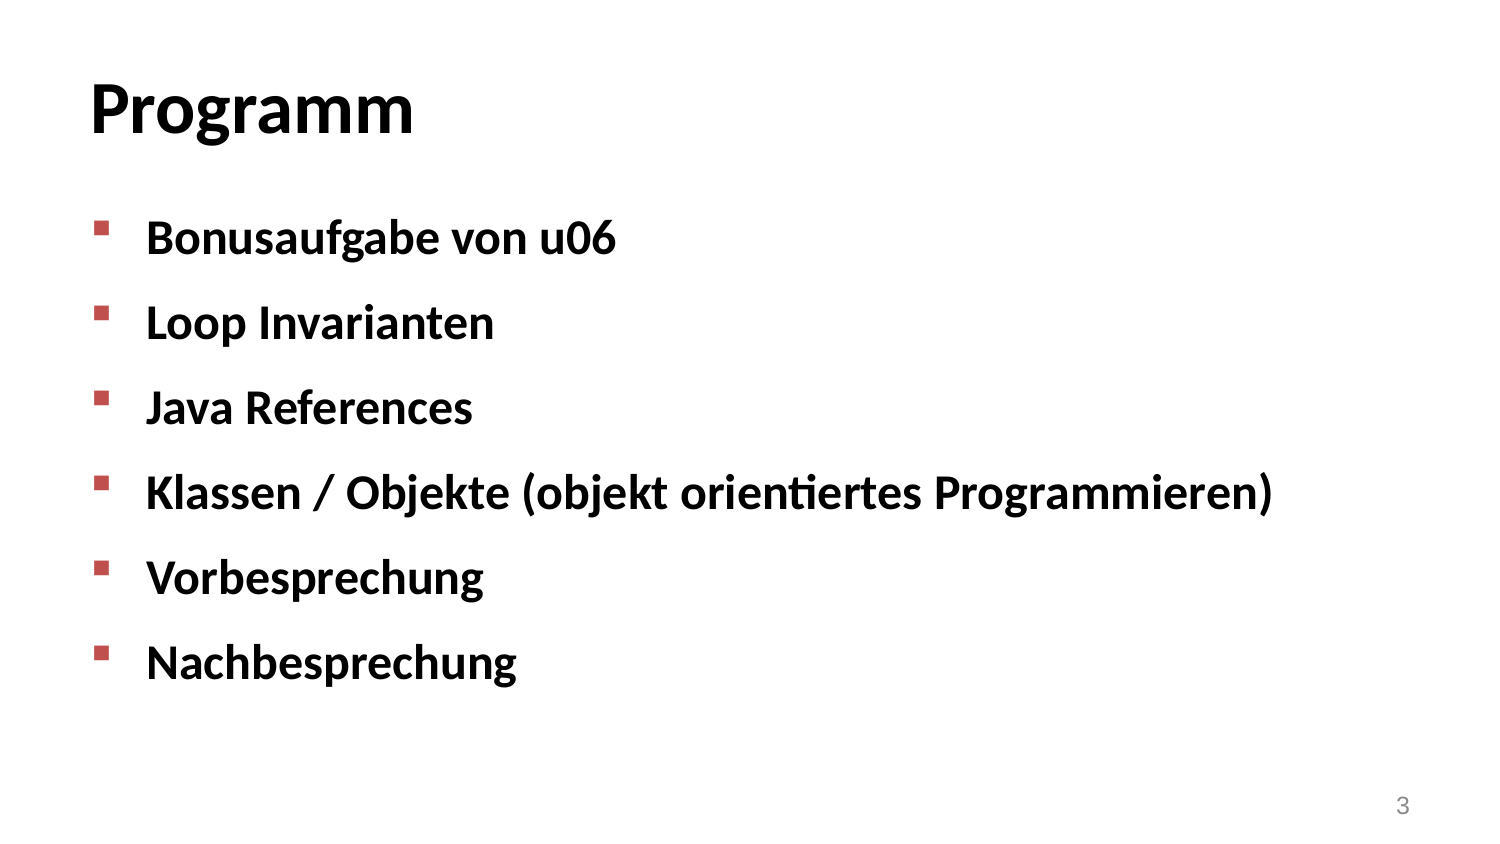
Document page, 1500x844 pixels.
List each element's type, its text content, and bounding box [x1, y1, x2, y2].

list Bonusaufgabe von u06 Loop Invarianten Java References Klassen / Objekte (objekt orientiertes Programmieren) Vorbesprechung Nachbesprechung [75, 196, 1425, 754]
slide_number 3 [1074, 782, 1425, 827]
title Programm [75, 33, 1425, 175]
